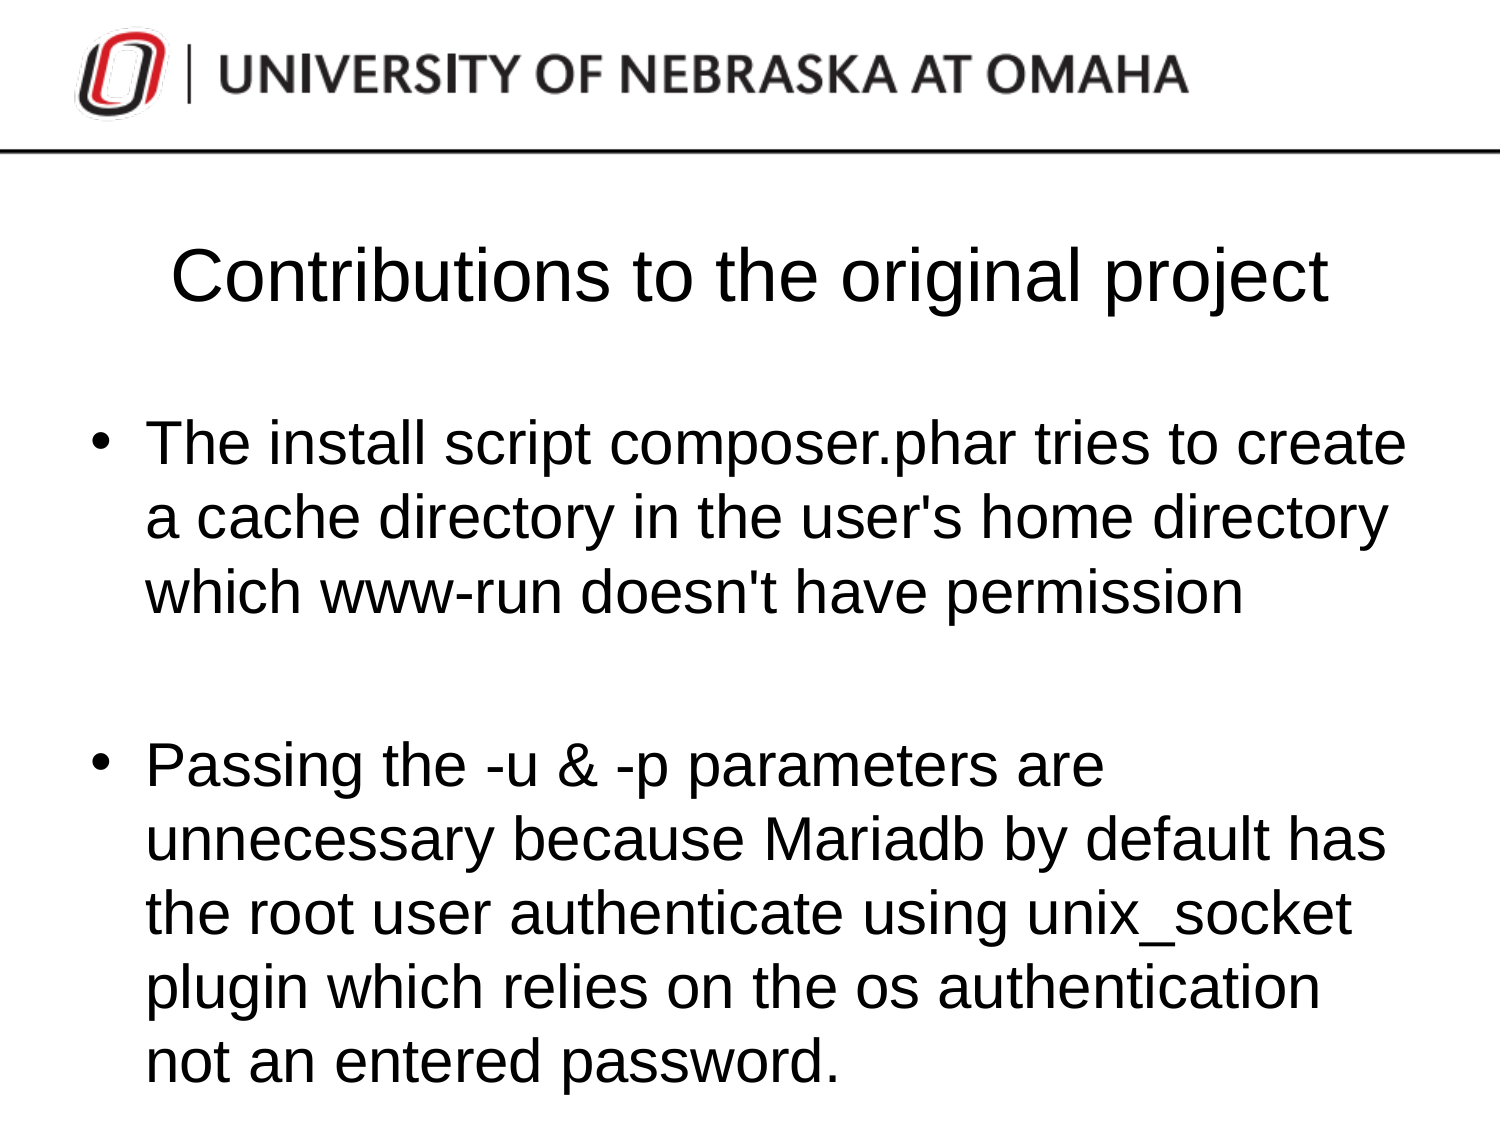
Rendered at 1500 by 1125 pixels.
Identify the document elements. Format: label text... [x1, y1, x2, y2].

list The install script composer.phar tries to create a cache directory in the user's home directory which www-run doesn't have permission Passing the -u & -p parameters are unnecessary because Mariadb by default has the root user authenticate using unix_socket plugin which relies on the os authentication not an entered password. [75, 395, 1425, 1125]
title Contributions to the original project [75, 178, 1425, 366]
